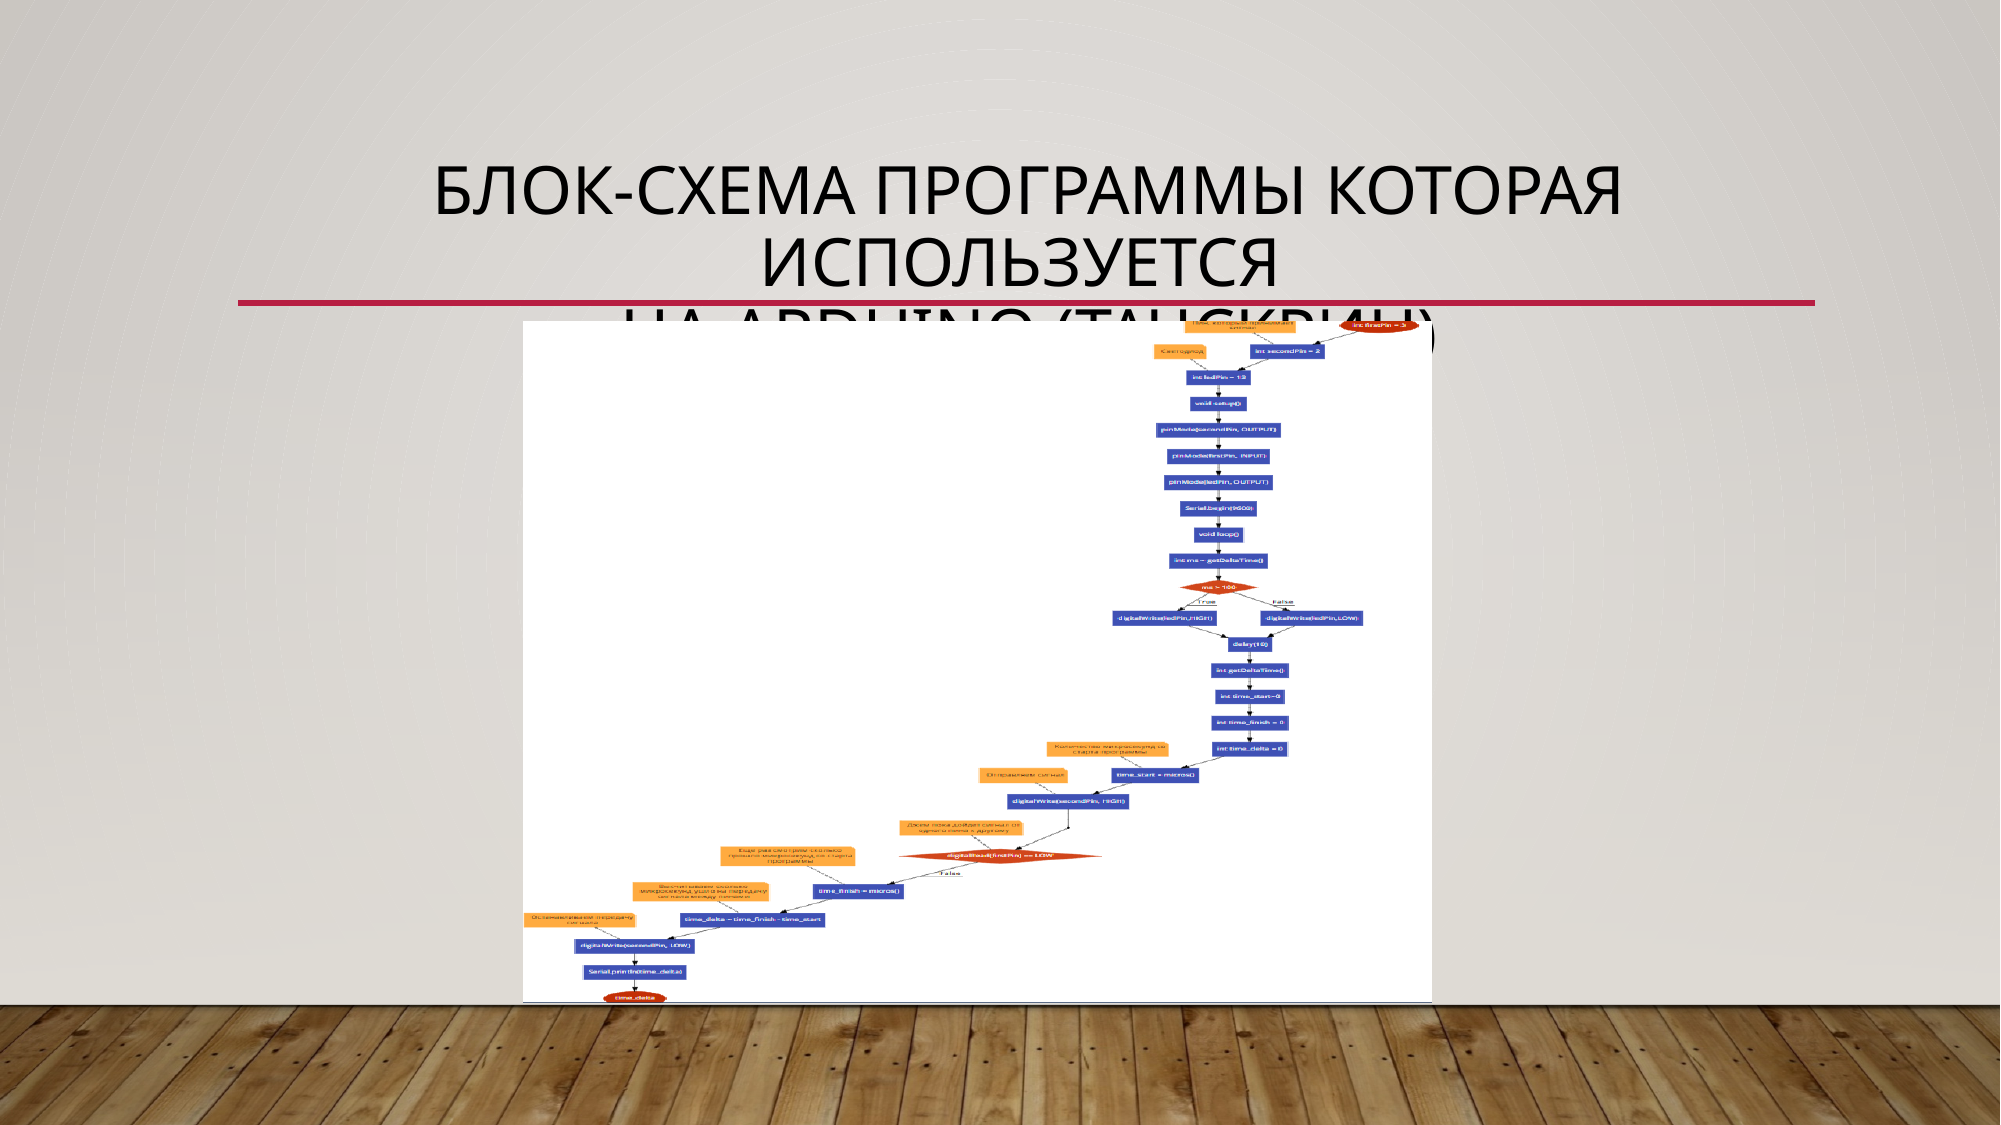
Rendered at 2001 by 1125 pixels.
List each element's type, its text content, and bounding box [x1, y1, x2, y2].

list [523, 320, 1433, 1003]
title Блок-схема программы которая используется на arduino (Тачскрин) [241, 149, 1818, 322]
picture [0, 1005, 2000, 1125]
